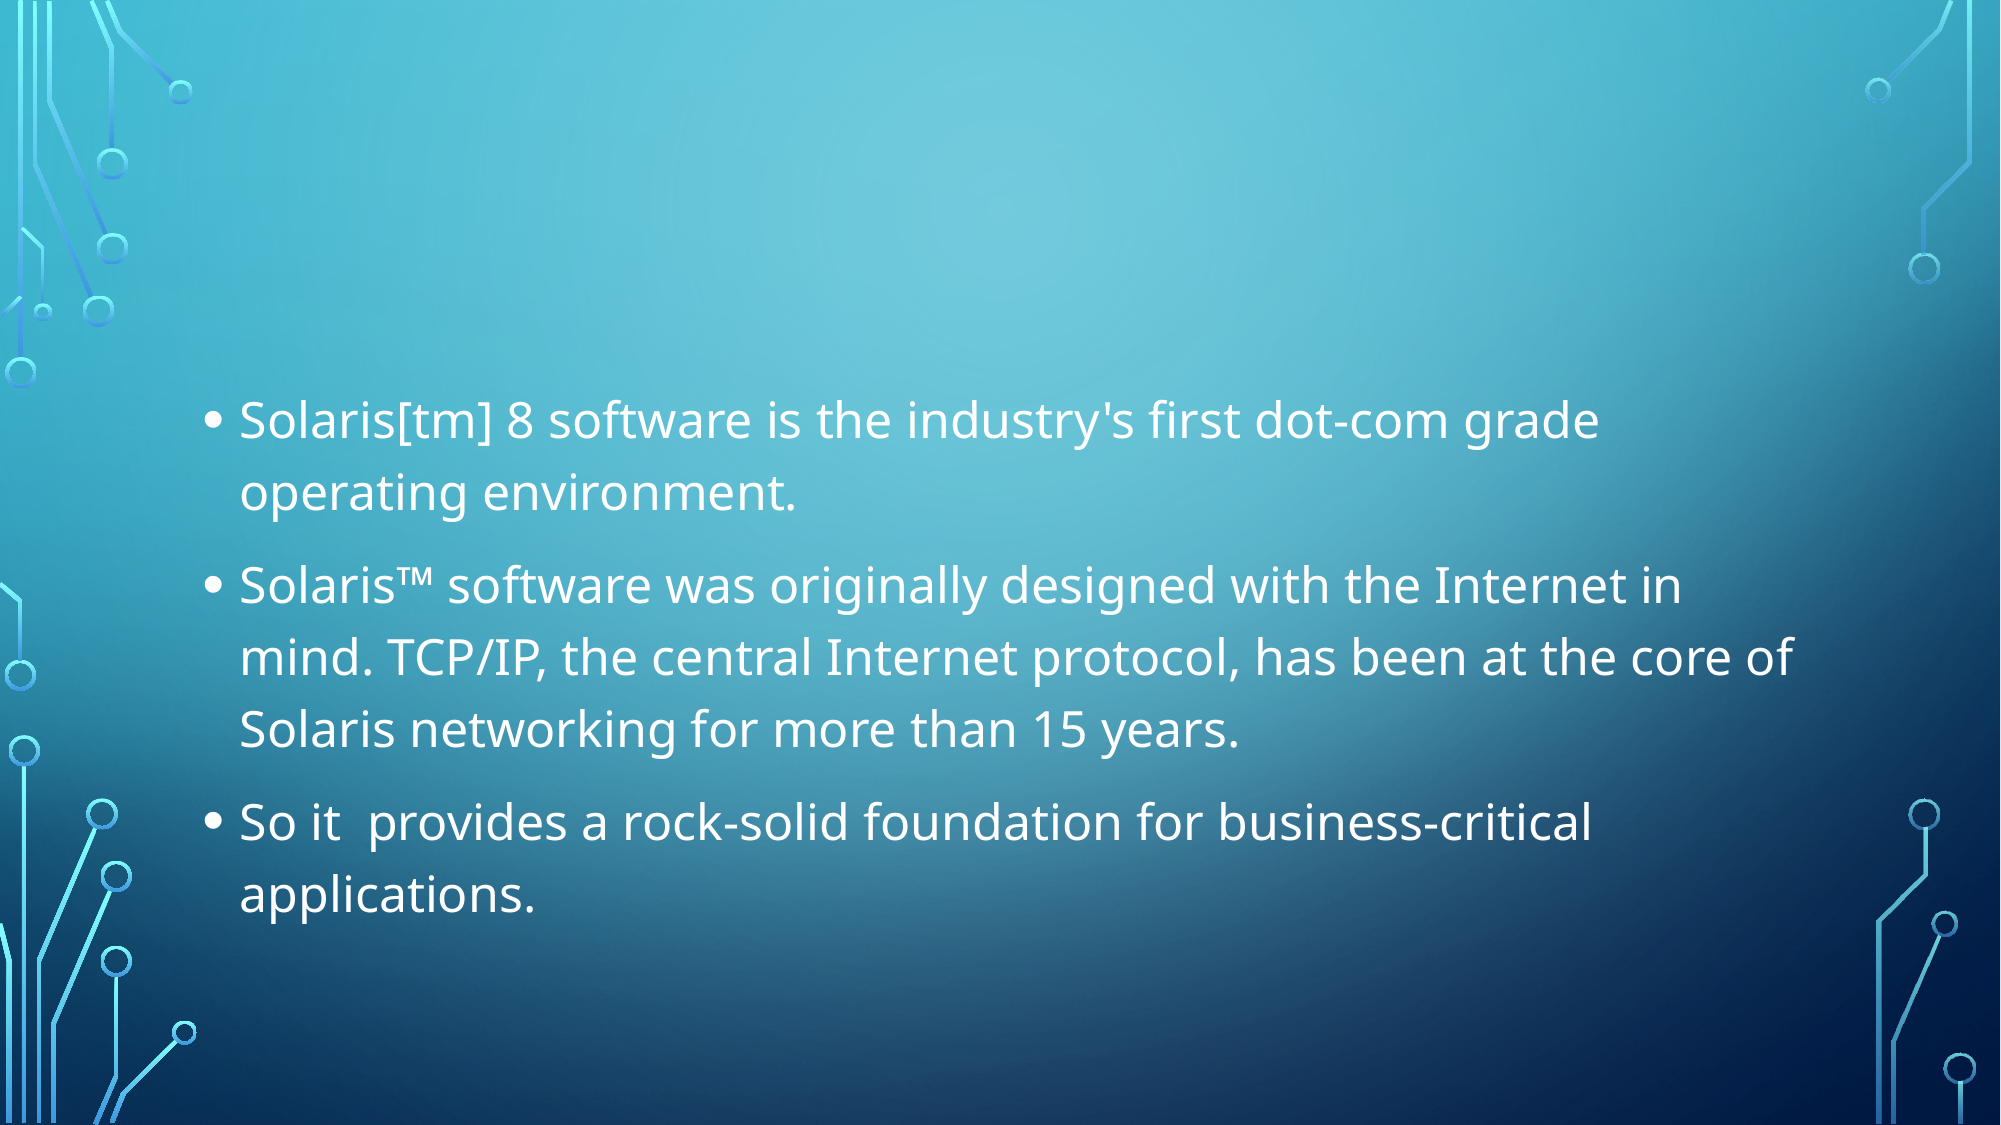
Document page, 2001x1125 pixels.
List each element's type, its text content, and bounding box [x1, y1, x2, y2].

list Solaris[tm] 8 software is the industry's first dot-com grade operating environment. Solaris™ software was originally designed with the Internet in mind. TCP/IP, the central Internet protocol, has been at the core of Solaris networking for more than 15 years. So it provides a rock-solid foundation for business-critical applications. [187, 369, 1813, 950]
